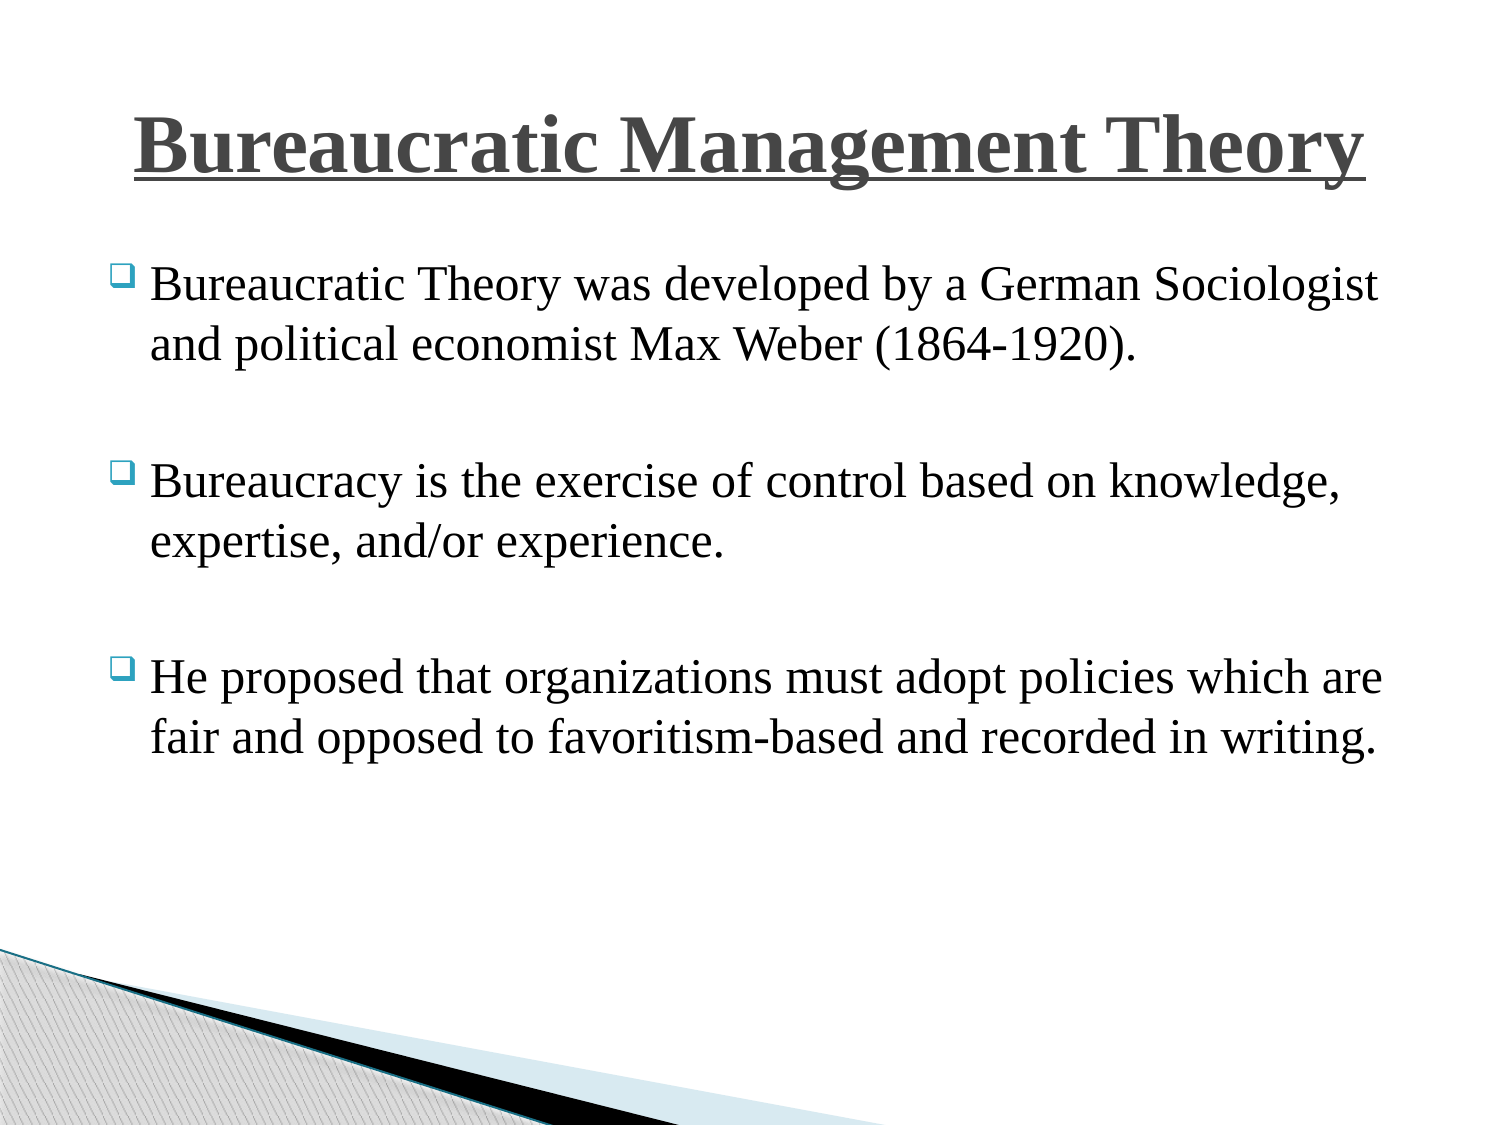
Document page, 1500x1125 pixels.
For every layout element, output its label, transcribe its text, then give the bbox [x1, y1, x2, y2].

list Bureaucratic Theory was developed by a German Sociologist and political economist Max Weber (1864-1920). Bureaucracy is the exercise of control based on knowledge, expertise, and/or experience. He proposed that organizations must adopt policies which are fair and opposed to favoritism-based and recorded in writing. [75, 243, 1425, 986]
title Bureaucratic Management Theory [75, 45, 1425, 233]
